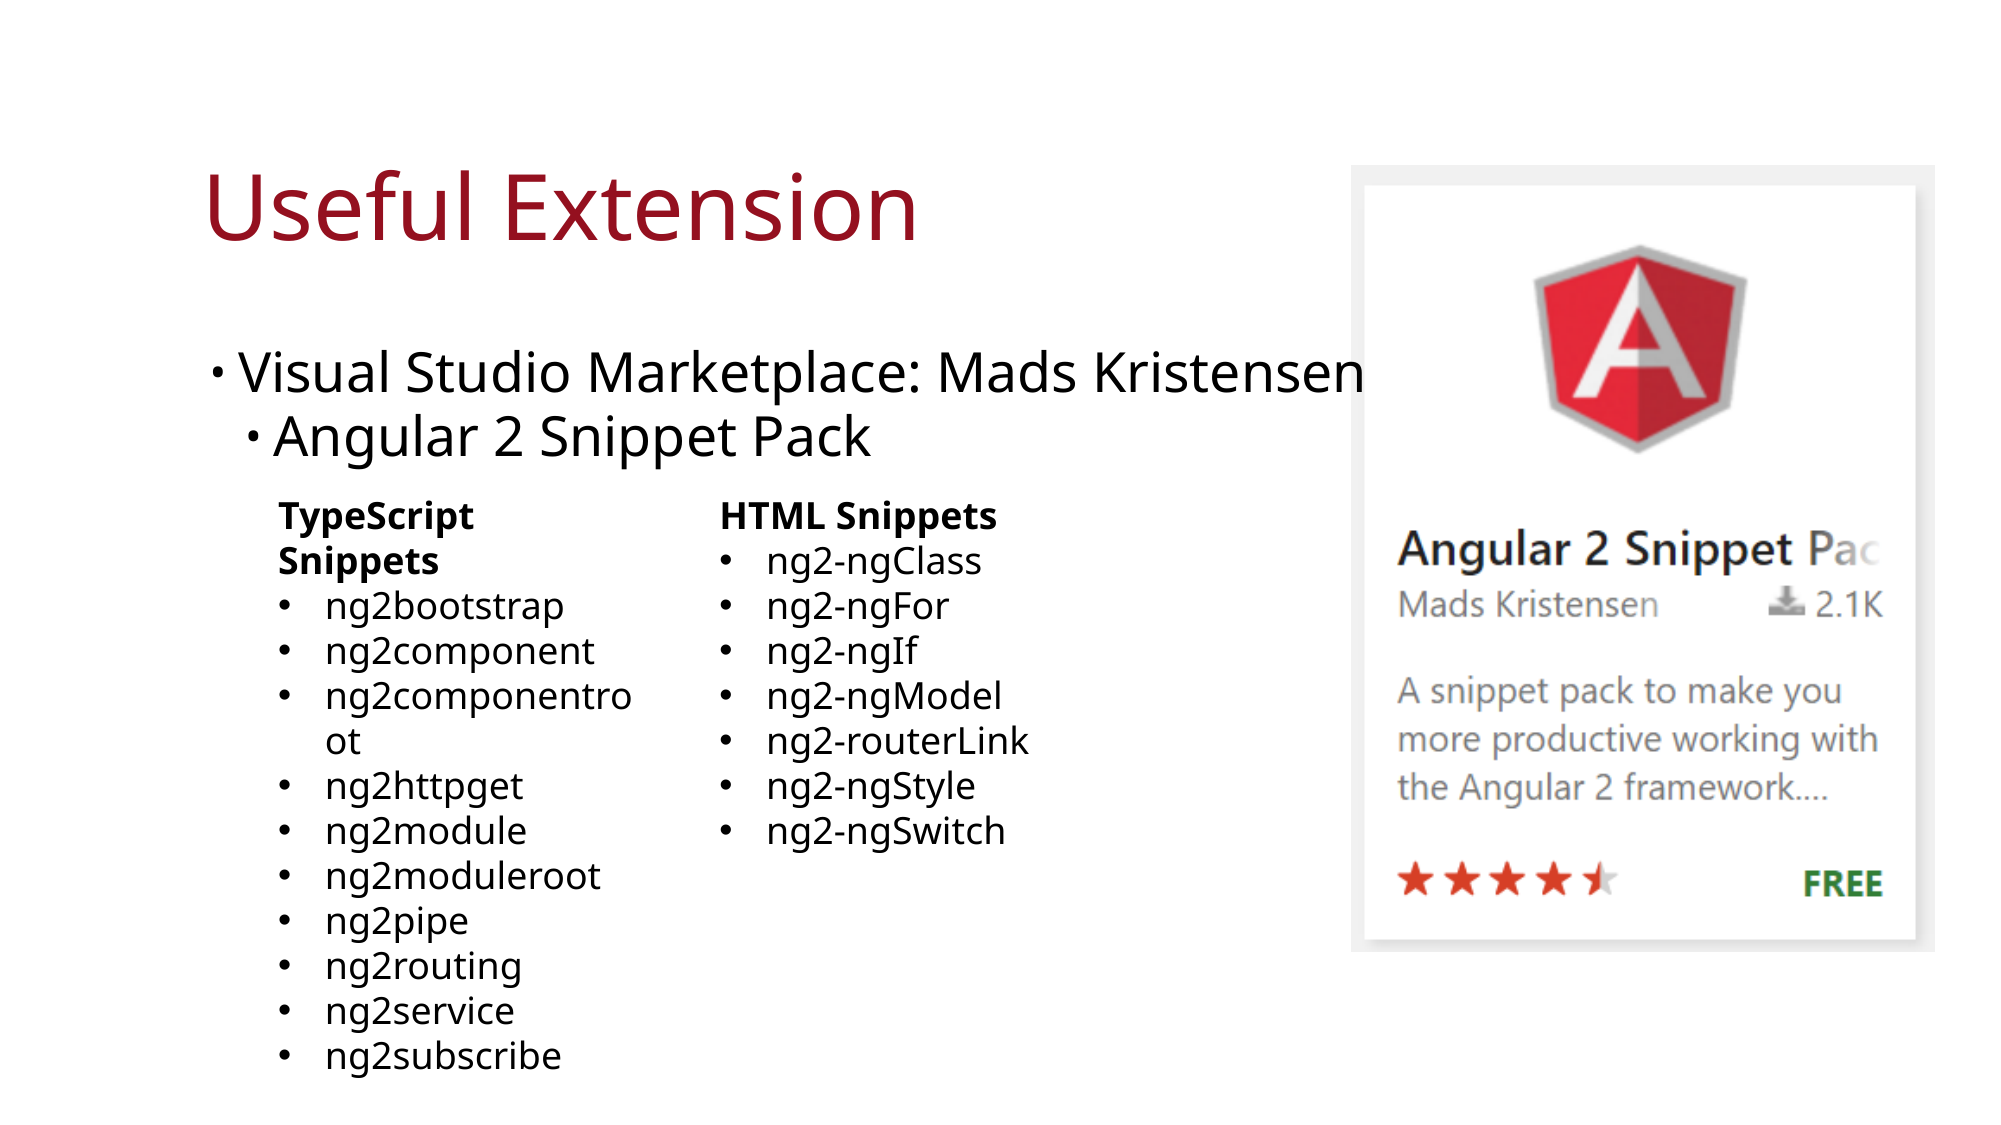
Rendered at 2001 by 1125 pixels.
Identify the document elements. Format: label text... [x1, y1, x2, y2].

picture [1351, 165, 1935, 952]
text_box HTML Snippets ng2-ngClass ng2-ngFor ng2-ngIf ng2-ngModel ng2-routerLink ng2-ngStyle ng2-ngSwitch [704, 484, 1096, 905]
text_box TypeScript Snippets ng2bootstrap ng2component ng2componentroot ng2httpget ng2module ng2moduleroot ng2pipe ng2routing ng2service ng2subscribe [263, 484, 655, 1125]
title Useful Extension [187, 99, 1282, 323]
list Visual Studio Marketplace: Mads Kristensen Angular 2 Snippet Pack [187, 337, 1345, 485]
